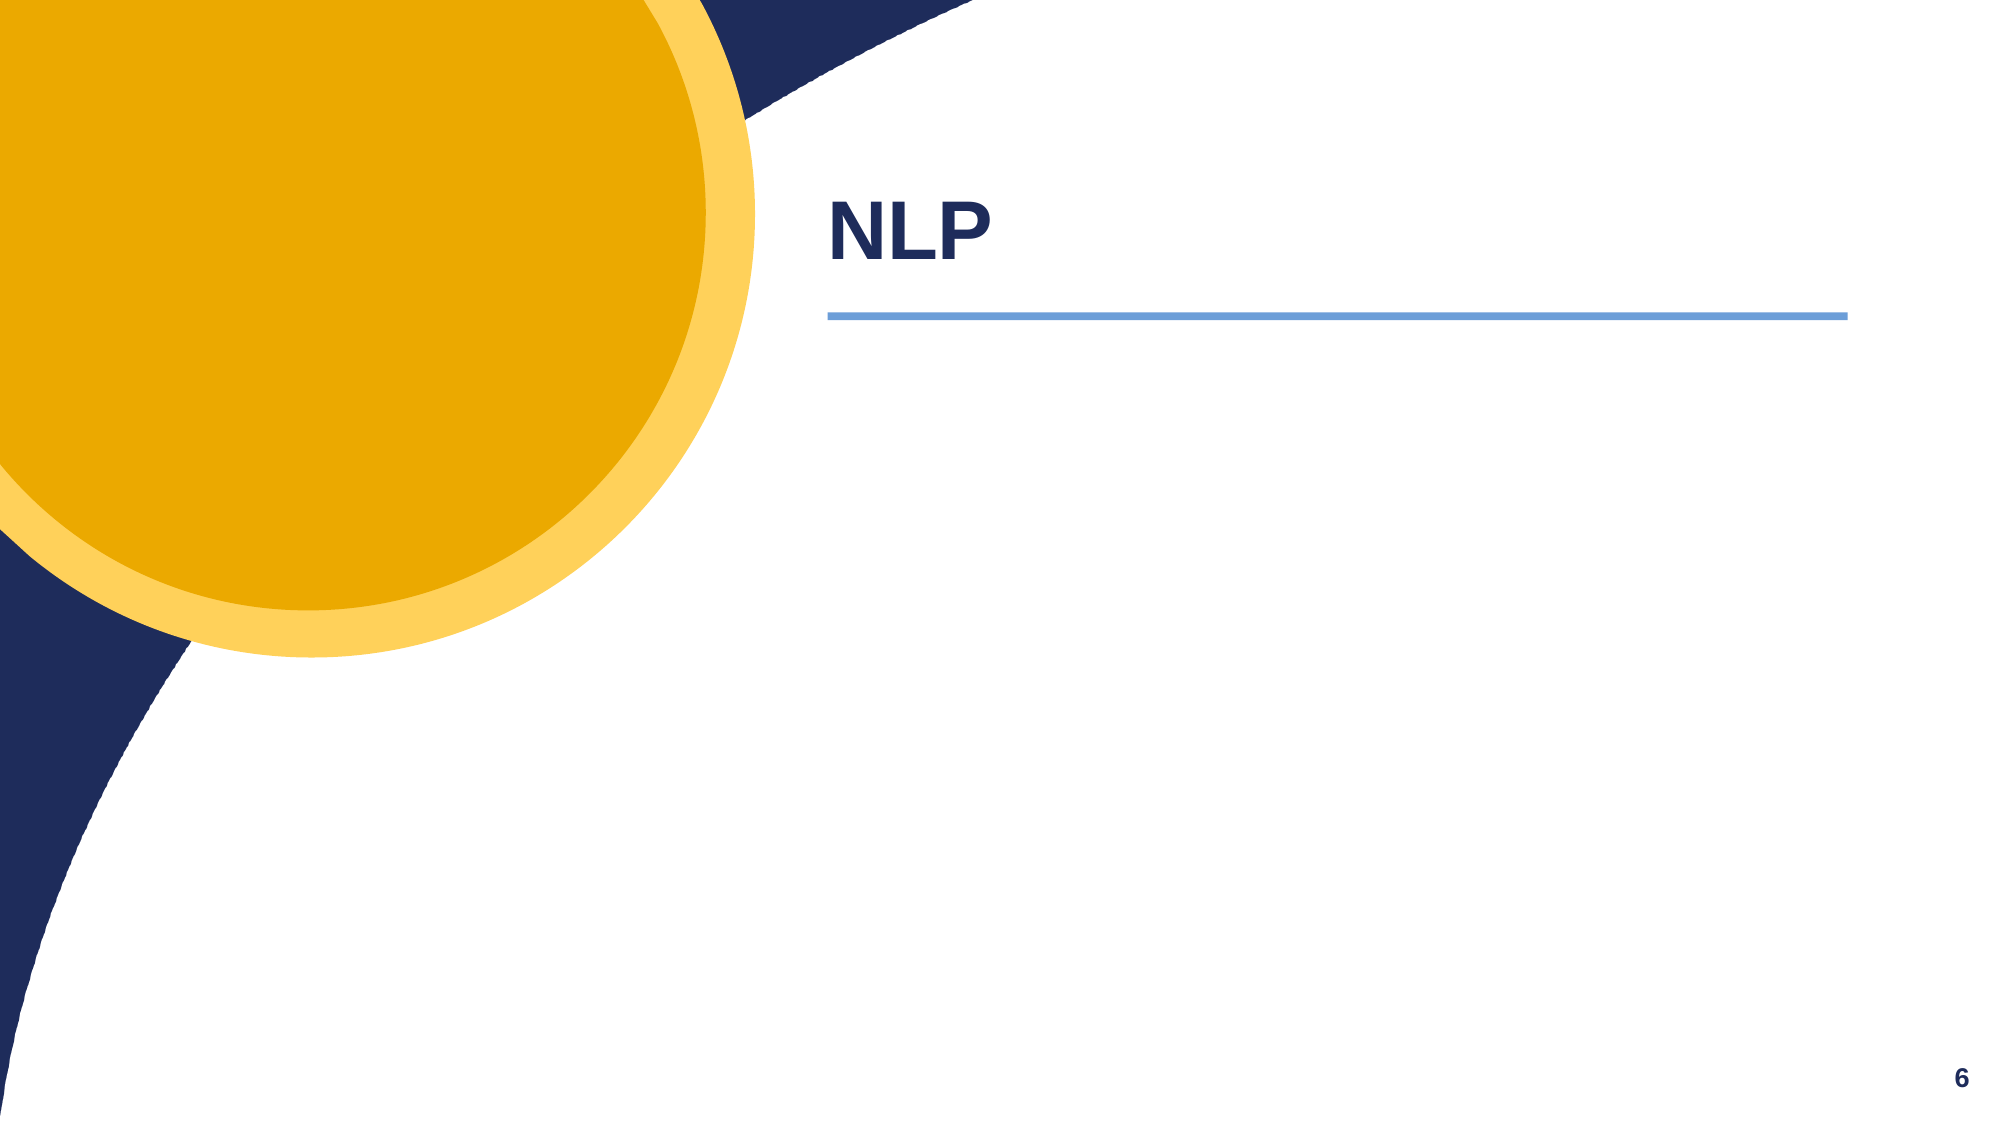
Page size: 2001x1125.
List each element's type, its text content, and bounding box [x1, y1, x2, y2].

slide_number 6 [1534, 1046, 1985, 1107]
title NLP [812, 52, 1919, 286]
picture [0, 0, 2001, 1125]
